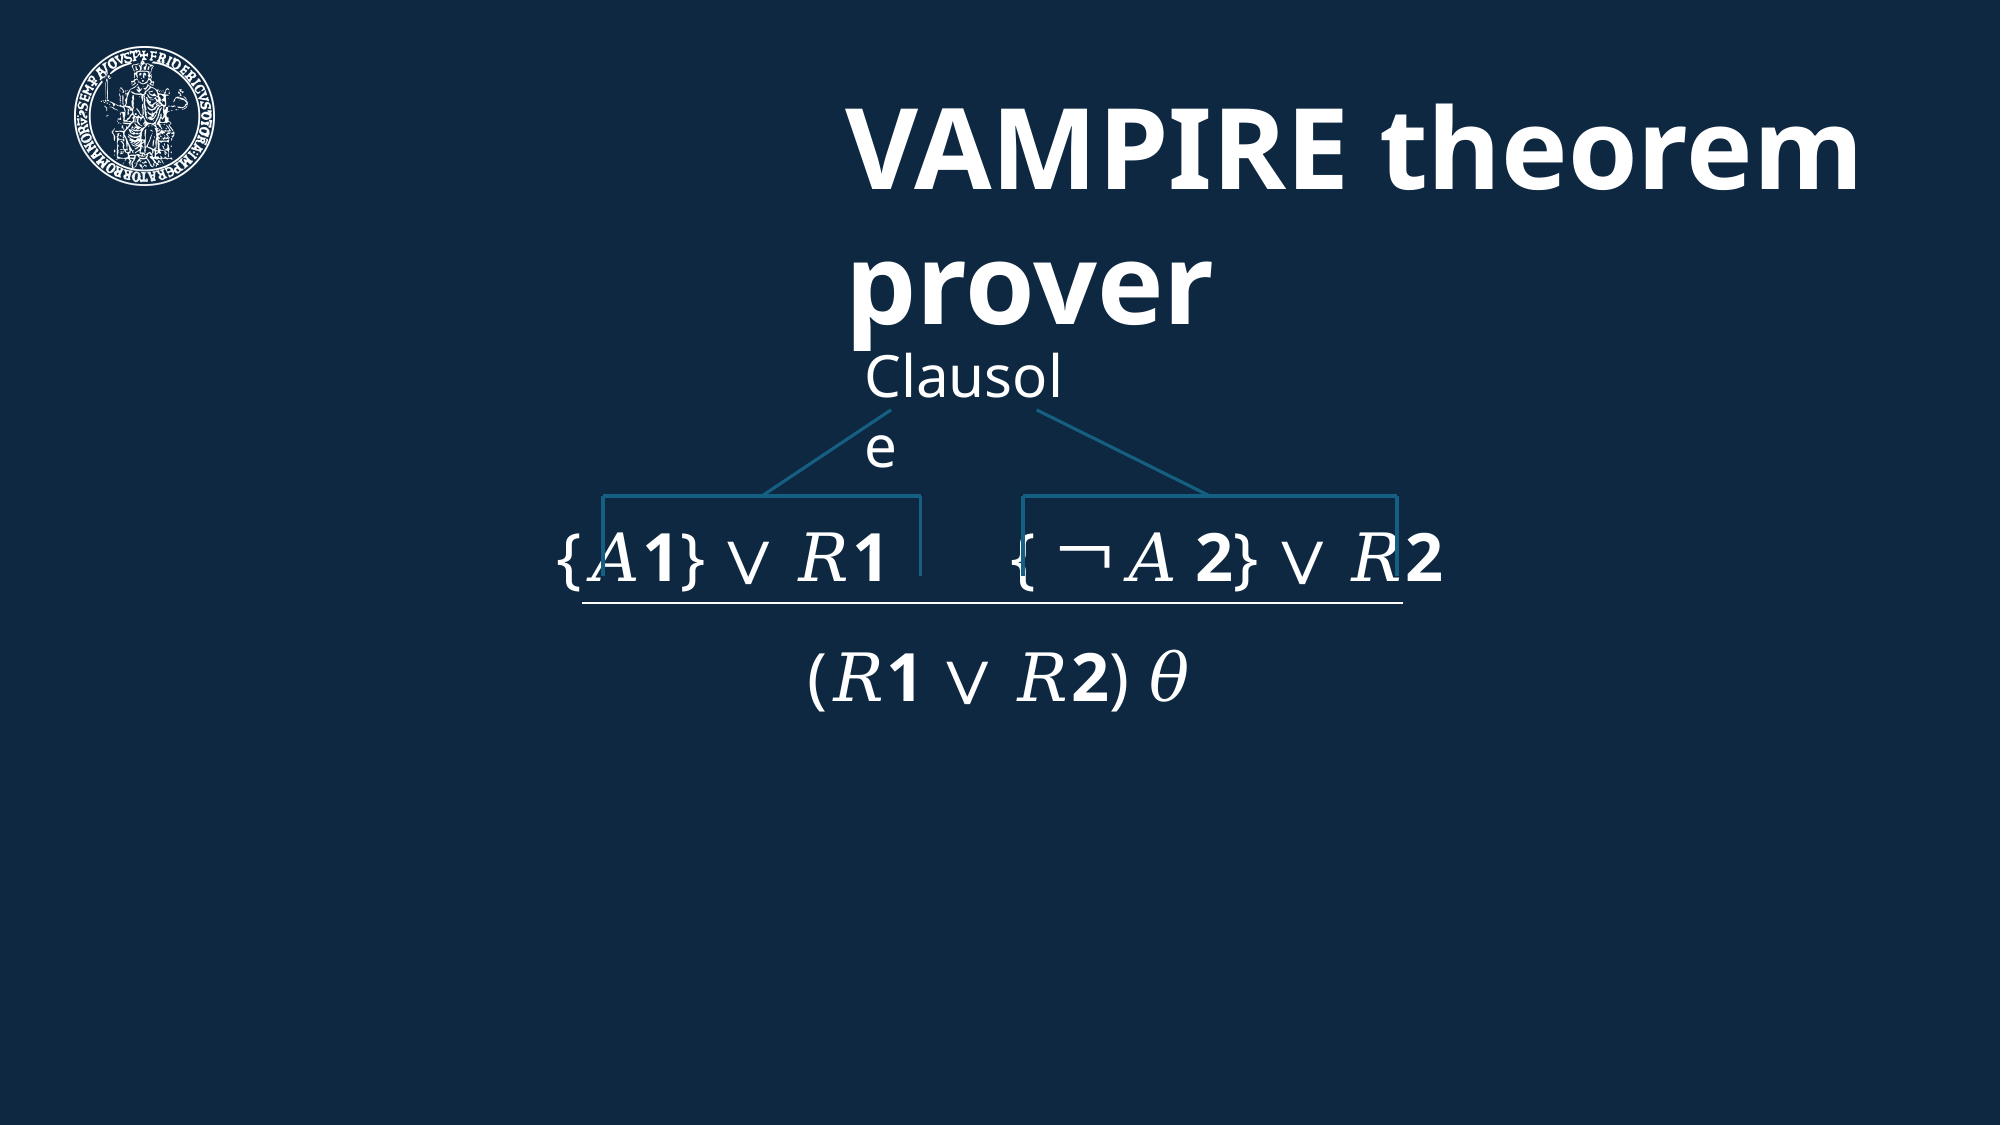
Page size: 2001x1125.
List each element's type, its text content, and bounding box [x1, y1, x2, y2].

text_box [1022, 495, 1398, 577]
text_box Clausole [849, 331, 1082, 467]
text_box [602, 495, 922, 577]
picture [73, 45, 215, 187]
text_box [156, 467, 1844, 713]
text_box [1036, 409, 1211, 497]
text_box Vampire theorem prover [830, 70, 1943, 355]
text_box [761, 409, 892, 497]
